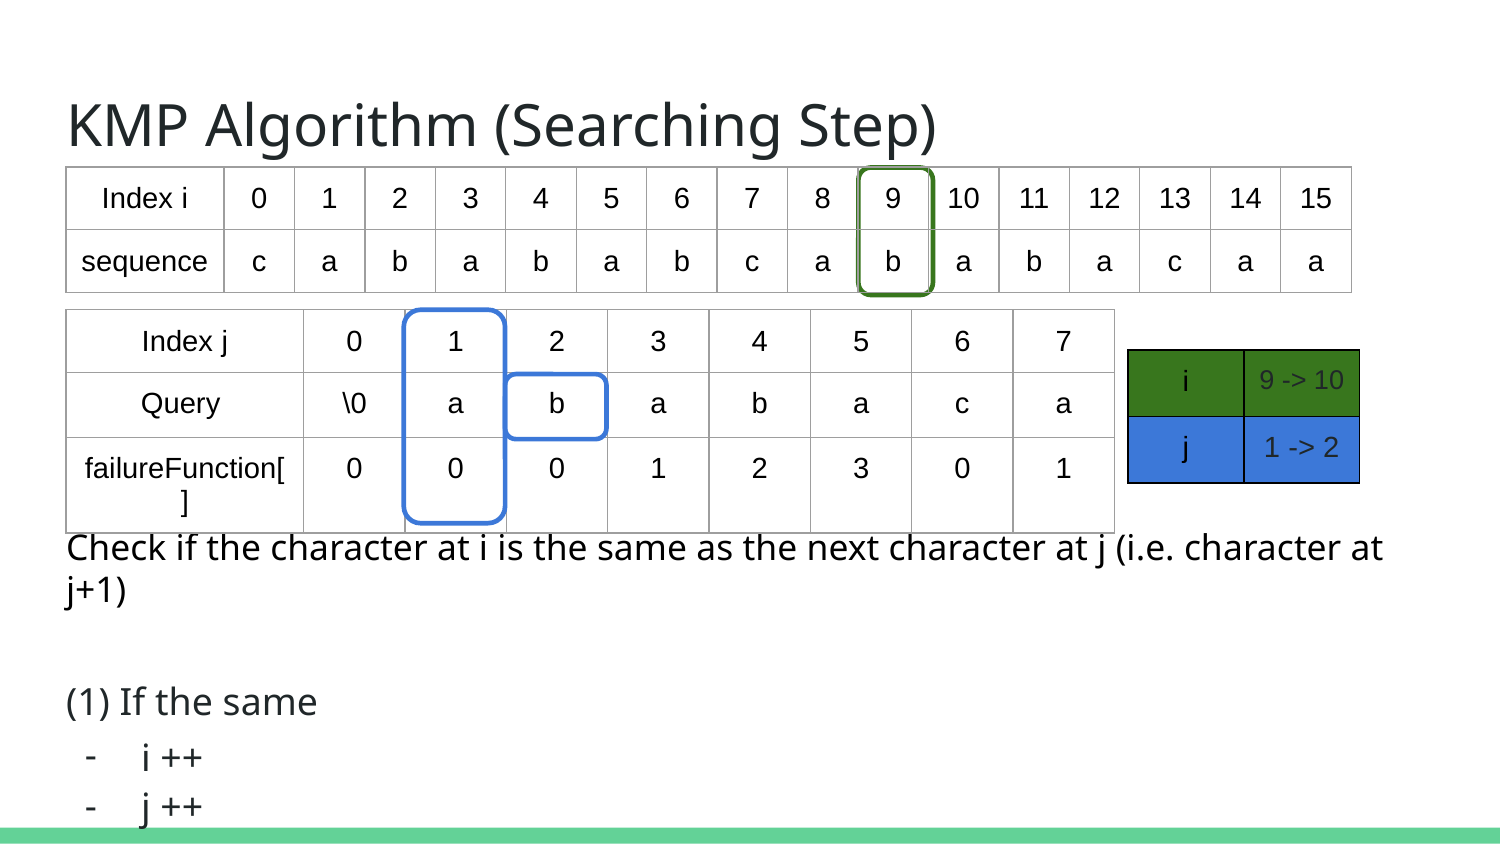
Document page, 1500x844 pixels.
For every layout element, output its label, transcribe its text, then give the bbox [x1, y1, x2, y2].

table_cell 1 -> 2 [1245, 417, 1359, 482]
table_cell 3 [811, 438, 911, 532]
table_cell \0 [304, 373, 398, 437]
table_cell a [1070, 230, 1139, 292]
table_cell a [295, 230, 364, 292]
table_cell a [788, 230, 857, 292]
table_header 7 [1014, 310, 1114, 372]
table_cell a [811, 373, 911, 437]
table_header 9 [859, 168, 928, 229]
table_cell failureFunction[] [67, 438, 303, 532]
table_cell b [710, 373, 810, 437]
table_header 14 [1211, 168, 1280, 229]
table_header 6 [912, 310, 1012, 372]
table_header Index j [67, 310, 303, 372]
table_cell a [436, 230, 505, 292]
table_header 11 [1000, 168, 1069, 229]
table_cell sequence [67, 230, 223, 292]
table_header 5 [577, 168, 646, 229]
table_header i [1129, 351, 1243, 416]
table_cell 1 [1014, 438, 1114, 532]
table_header 13 [1140, 168, 1210, 229]
table_header 0 [304, 310, 401, 372]
table_header 0 [225, 168, 294, 229]
table_cell c [225, 230, 294, 292]
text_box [403, 309, 607, 524]
table_header 3 [608, 310, 708, 372]
table_cell 0 [304, 438, 404, 532]
table_header 4 [506, 168, 576, 229]
table_cell a [577, 230, 646, 292]
table_cell b [647, 230, 716, 292]
table_cell b [366, 230, 435, 292]
table_cell j [1129, 417, 1243, 482]
list Check if the character at i is the same as the next character at j (i.e. character at j+1) (1) If the same i ++ j ++ [51, 176, 1449, 737]
table_cell b [506, 230, 576, 292]
table_header 6 [647, 168, 716, 229]
table_header 4 [710, 310, 810, 372]
title KMP Algorithm (Searching Step) [51, 72, 1449, 167]
table_cell 1 [608, 438, 708, 532]
table_cell a [1281, 230, 1351, 292]
table_header 10 [929, 168, 998, 229]
table_header 15 [1281, 168, 1351, 229]
table_header 7 [718, 168, 787, 229]
table_header 3 [436, 168, 505, 229]
table_cell b [1000, 230, 1069, 292]
table_cell b [859, 230, 928, 292]
table_cell c [1140, 230, 1210, 292]
table_cell a [1014, 373, 1114, 437]
table_header 5 [811, 310, 911, 372]
table_header 12 [1070, 168, 1139, 229]
table_cell Query [67, 373, 303, 437]
table_cell 2 [710, 438, 810, 532]
table_header Index i [67, 168, 223, 229]
table_cell c [718, 230, 787, 292]
table_cell 0 [912, 438, 1012, 532]
table_cell a [1211, 230, 1280, 292]
table_header 9 -> 10 [1245, 351, 1359, 416]
table_cell c [912, 373, 1012, 437]
table_header 8 [788, 168, 857, 229]
table_cell a [929, 230, 998, 292]
table_header 1 [295, 168, 364, 229]
table_cell a [611, 373, 708, 437]
table_header 2 [366, 168, 435, 229]
